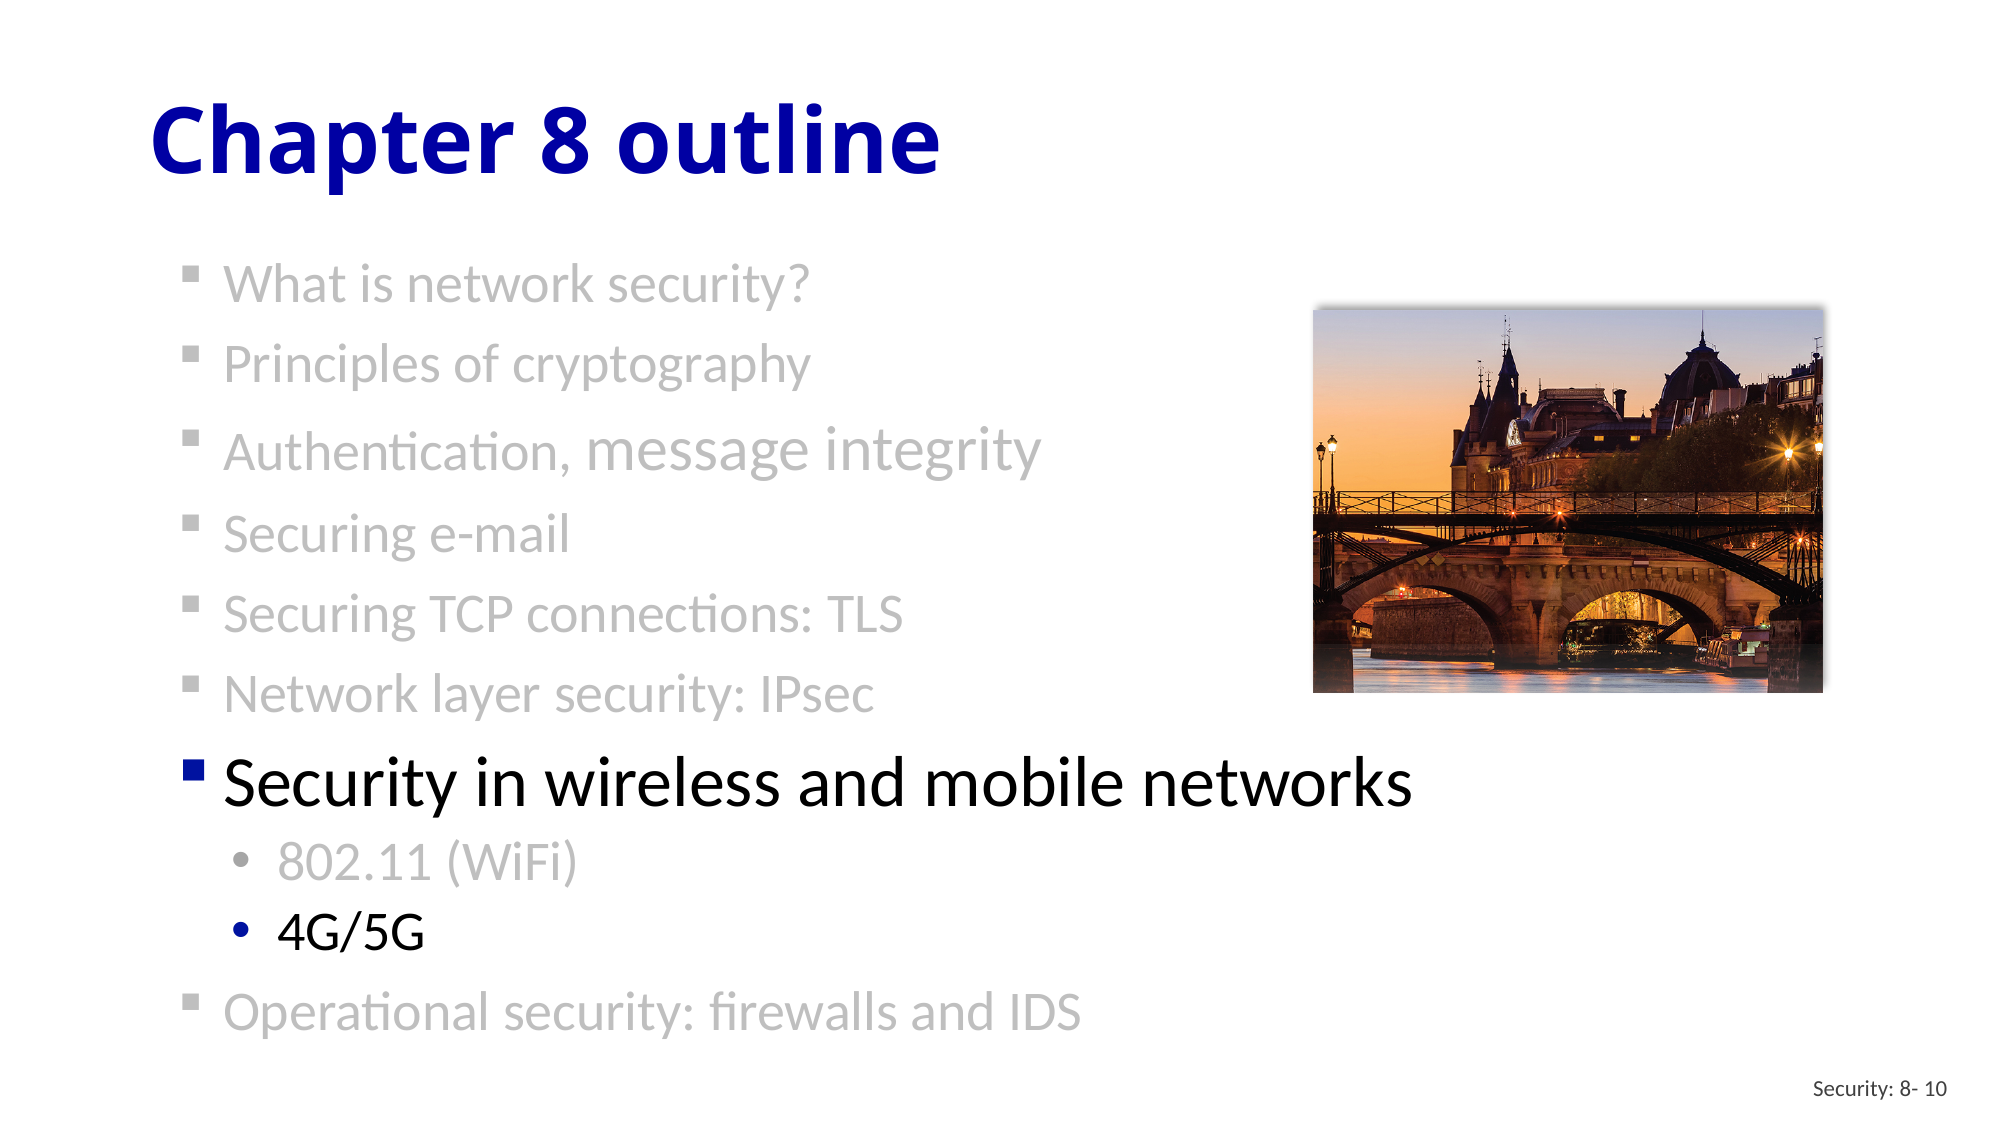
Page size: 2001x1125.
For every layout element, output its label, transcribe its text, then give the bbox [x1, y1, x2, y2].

picture [1313, 310, 1823, 693]
slide_number Security: 8- 10 [1512, 1056, 1963, 1117]
title Chapter 8 outline [133, 70, 1859, 218]
text_box What is network security? Principles of cryptography Authentication, message integrity Securing e-mail Securing TCP connections: TLS Network layer security: IPsec Security in wireless and mobile networks 802.11 (WiFi) 4G/5G Operational security: firewalls and IDS [152, 246, 1585, 1053]
